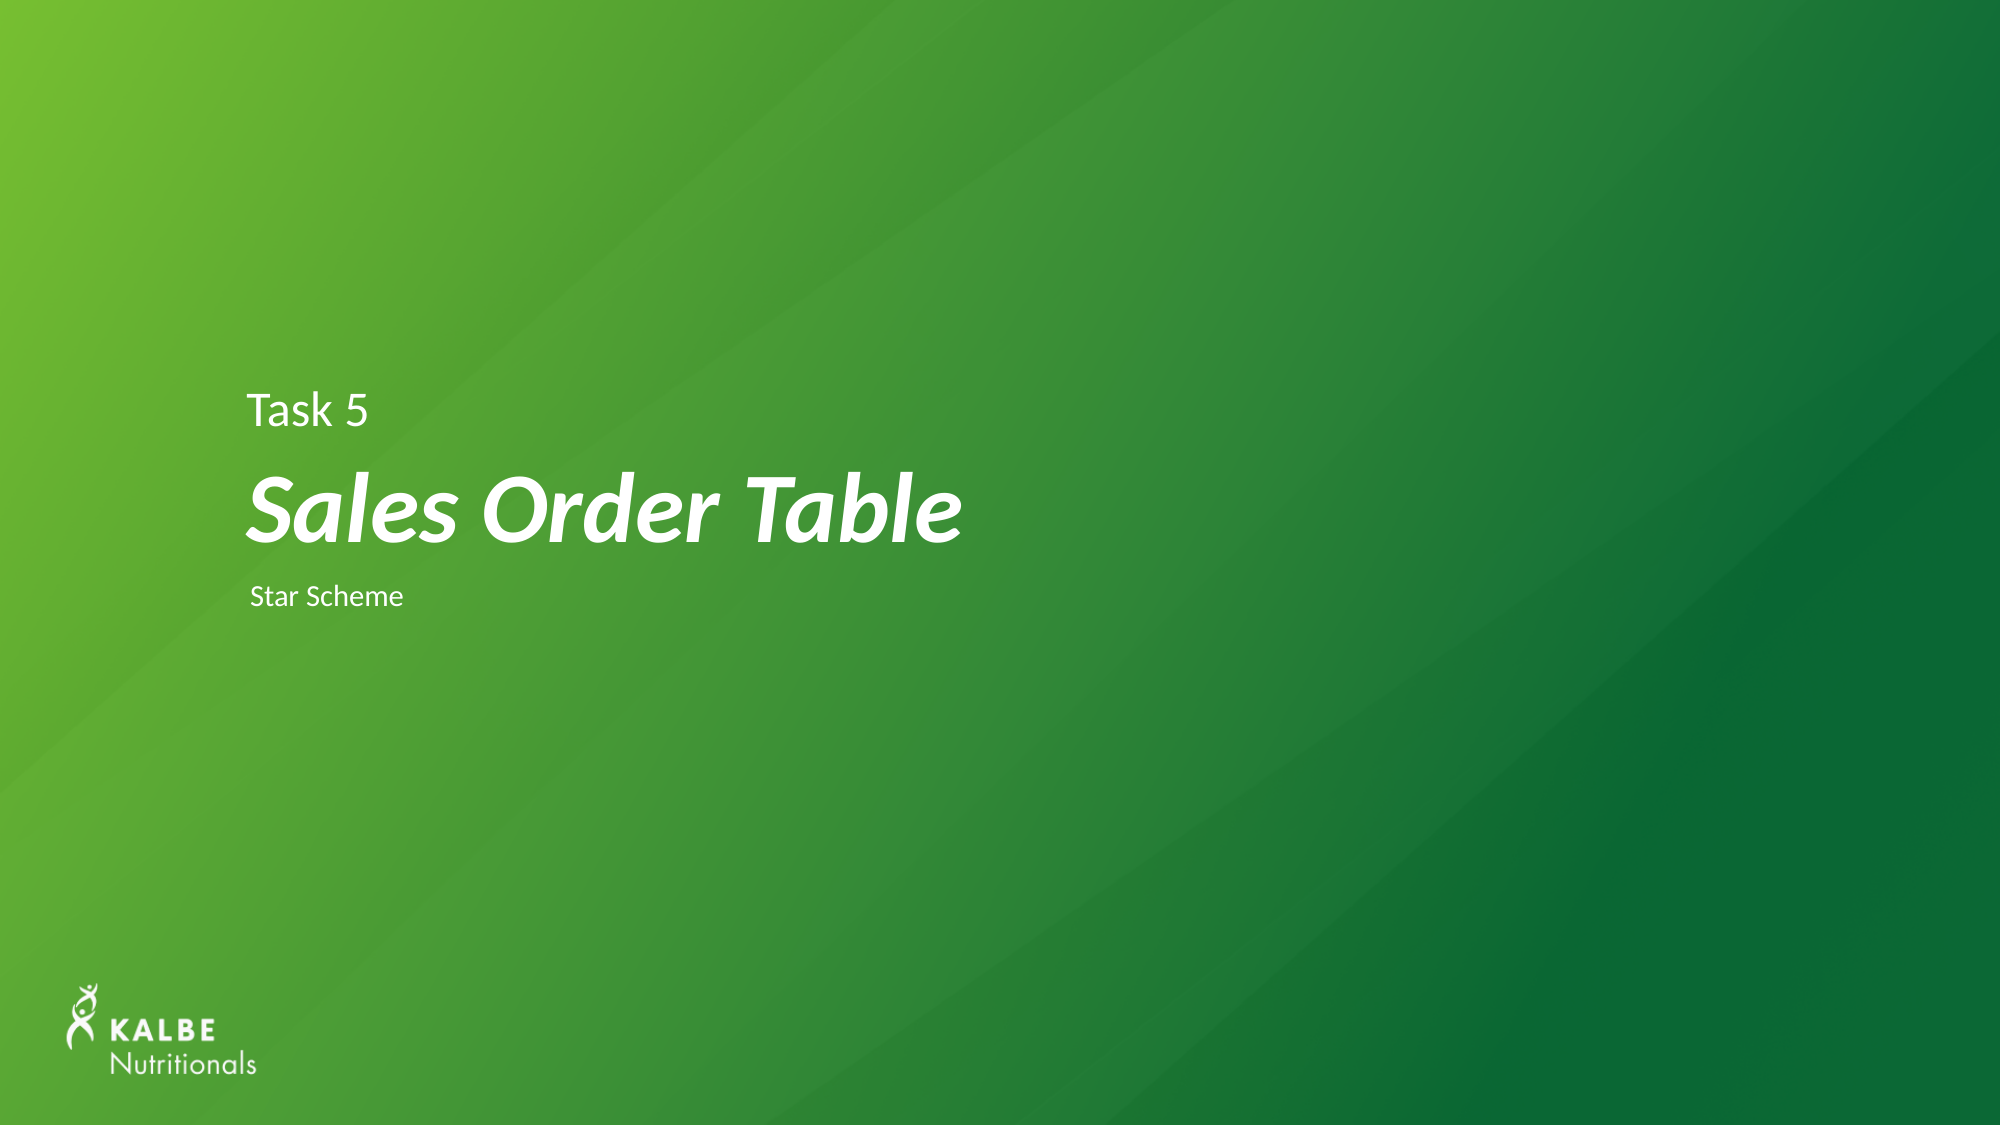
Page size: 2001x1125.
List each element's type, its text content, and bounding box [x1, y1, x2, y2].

picture [0, 0, 2000, 1125]
title Sales Order Table [231, 456, 1769, 563]
subtitle Star Scheme [235, 573, 1031, 621]
text_box Task 5 [231, 373, 955, 447]
